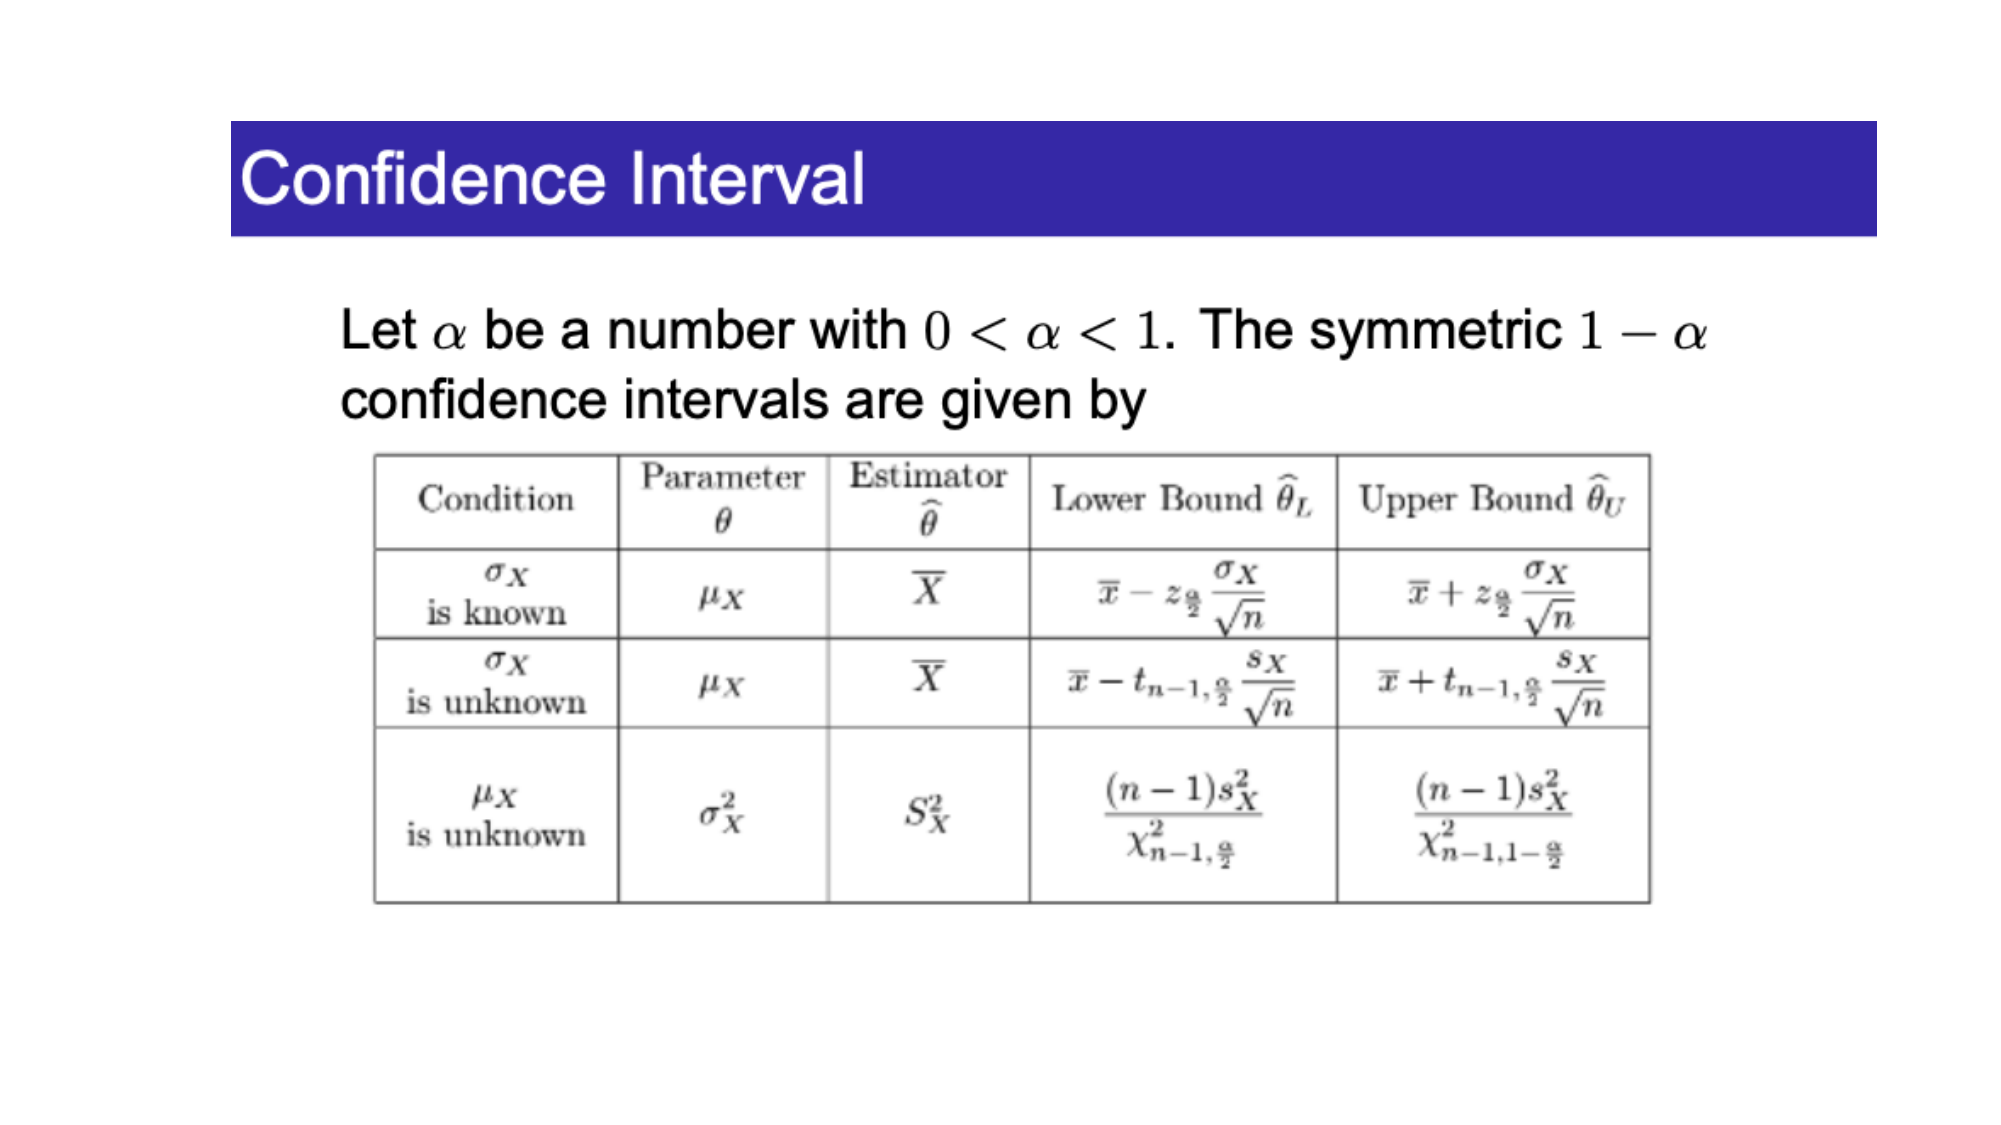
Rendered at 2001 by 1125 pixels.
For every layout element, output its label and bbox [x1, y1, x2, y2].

list [231, 120, 1878, 1029]
